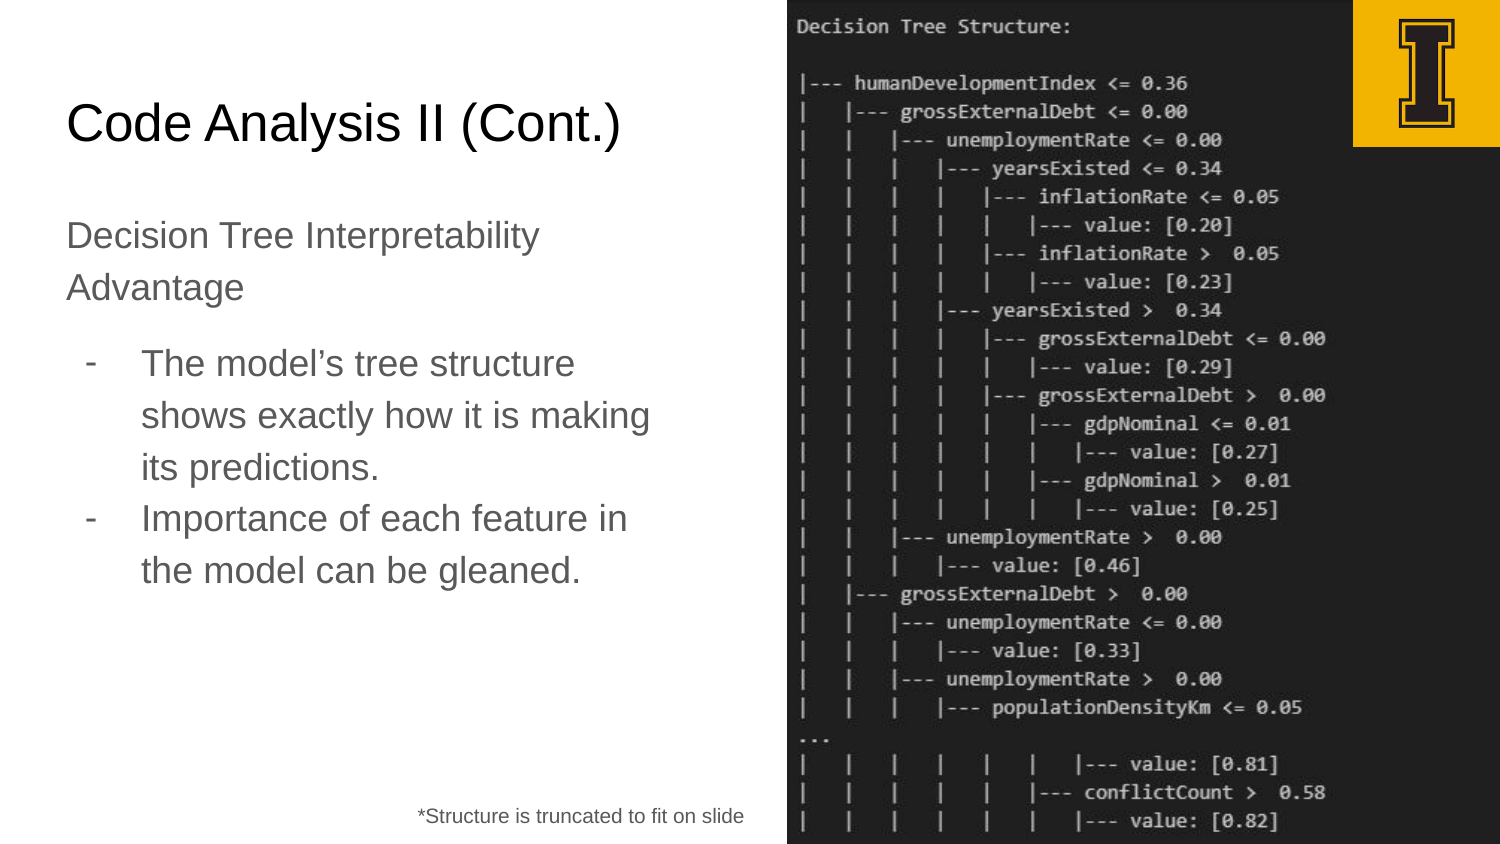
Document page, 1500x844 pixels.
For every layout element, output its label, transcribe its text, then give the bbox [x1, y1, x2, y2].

picture [787, 0, 1500, 844]
text_box *Structure is truncated to fit on slide [402, 787, 782, 844]
list Decision Tree Interpretability Advantage The model’s tree structure shows exactly how it is making its predictions. Importance of each feature in the model can be gleaned. [51, 189, 705, 750]
title Code Analysis II (Cont.) [51, 72, 782, 167]
